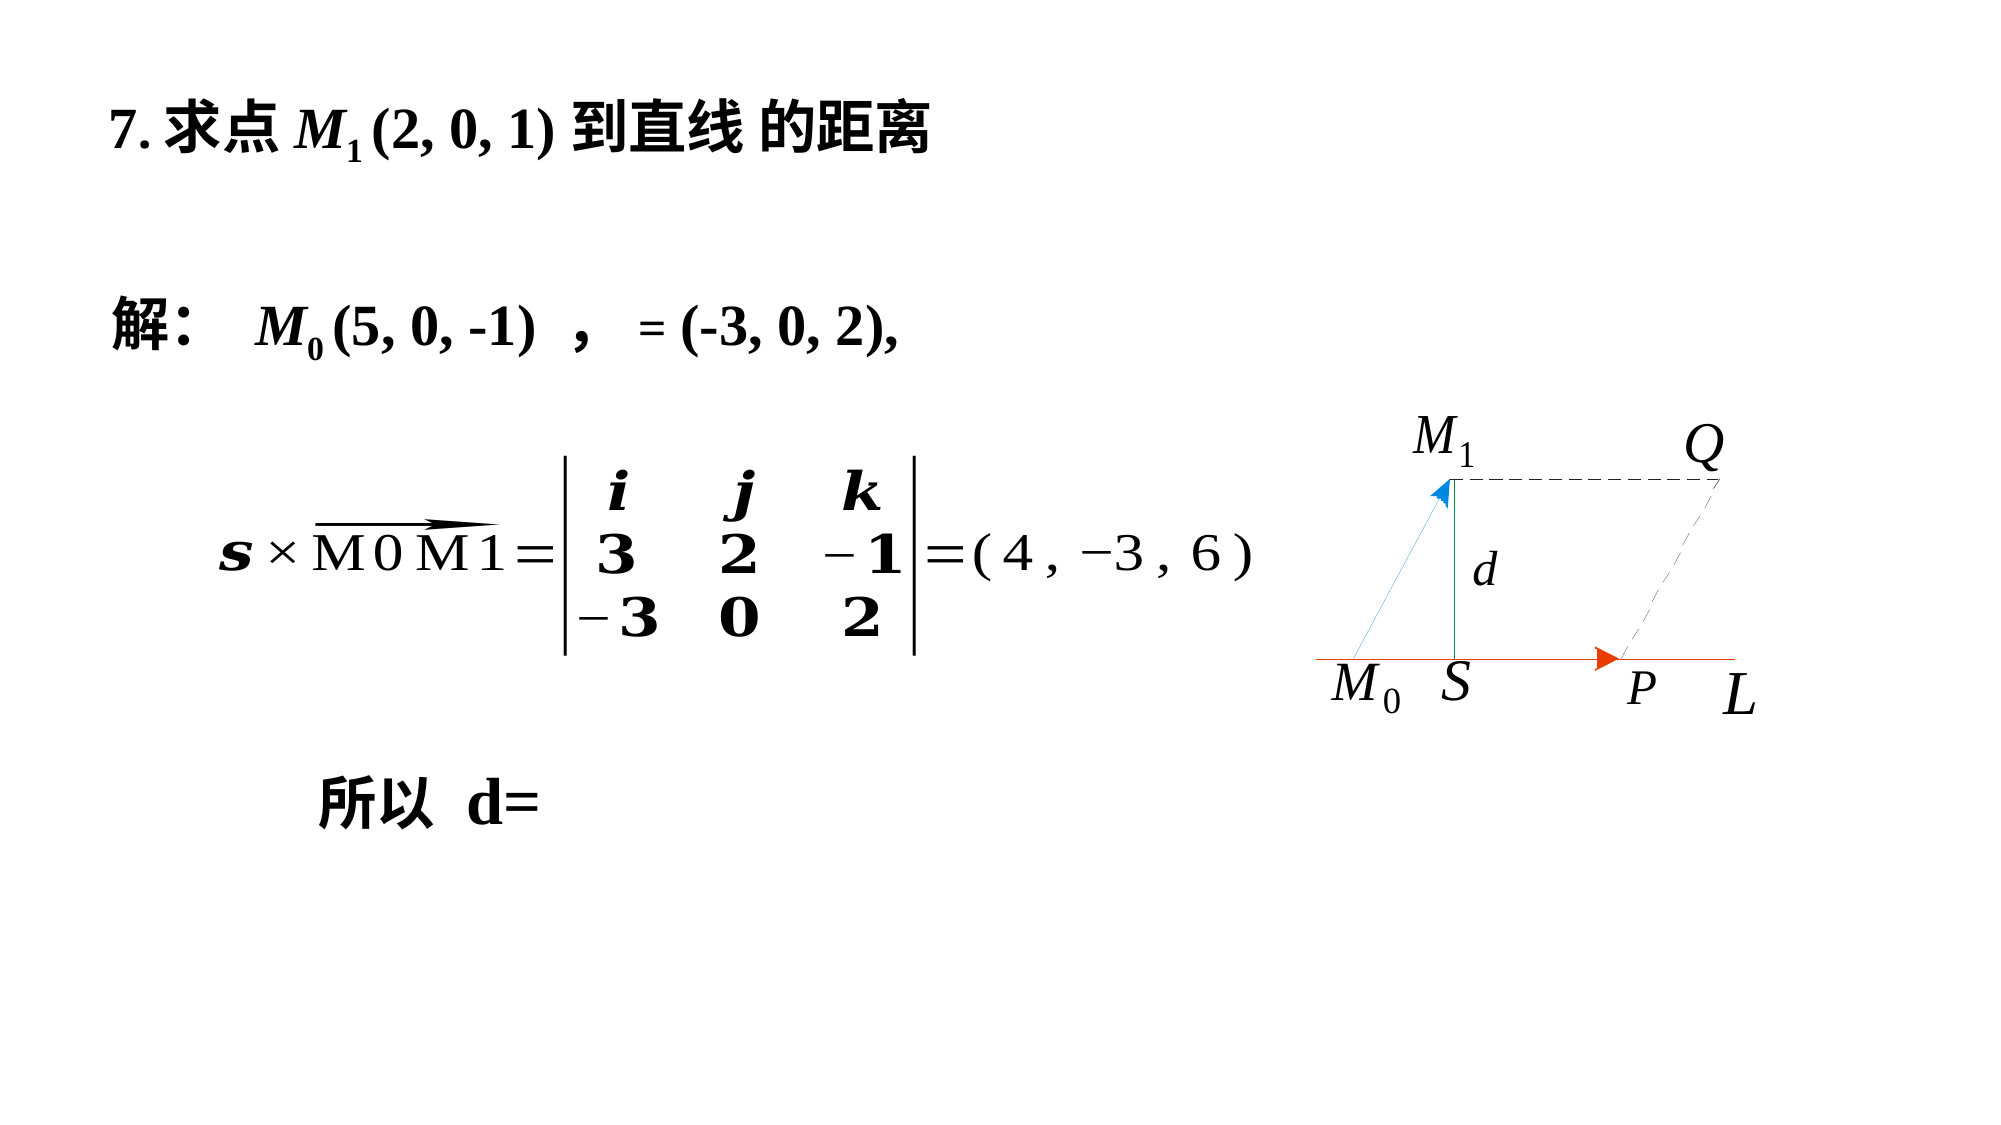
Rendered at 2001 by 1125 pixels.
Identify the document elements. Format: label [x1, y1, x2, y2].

text_box [1313, 402, 1765, 722]
